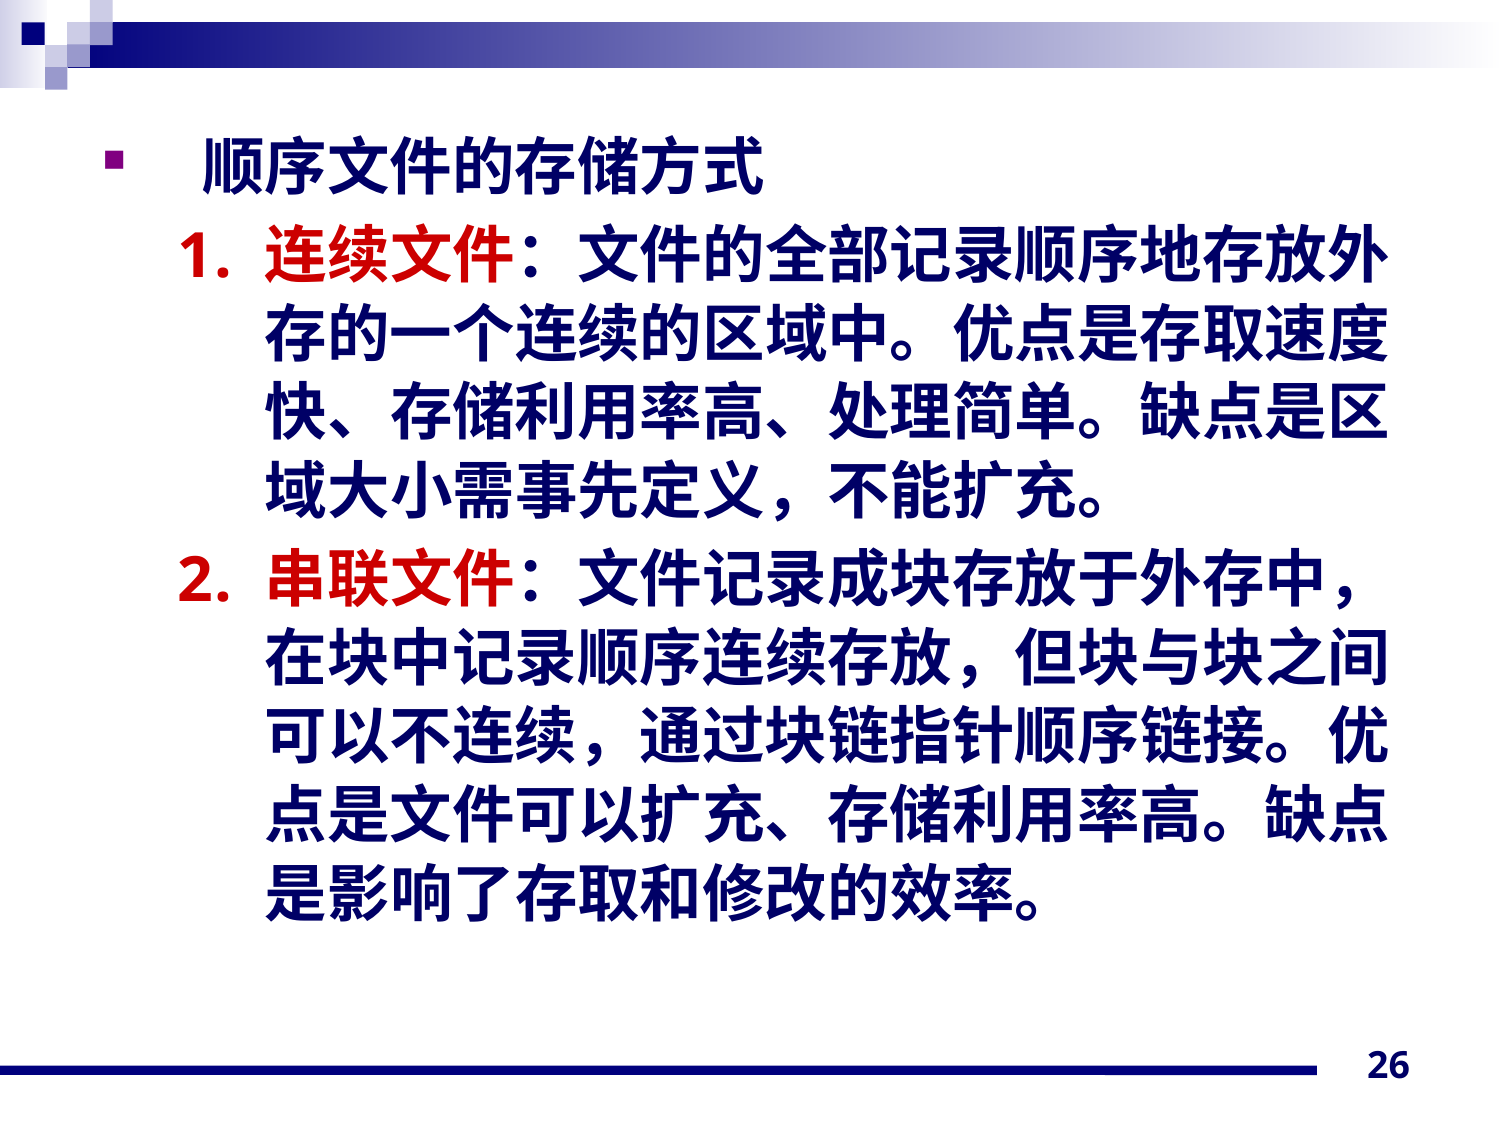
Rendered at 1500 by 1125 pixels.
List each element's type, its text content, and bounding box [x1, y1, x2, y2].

list 顺序文件的存储方式 连续文件：文件的全部记录顺序地存放外存的一个连续的区域中。优点是存取速度快、存储利用率高、处理简单。缺点是区域大小需事先定义，不能扩充。 串联文件：文件记录成块存放于外存中，在块中记录顺序连续存放，但块与块之间可以不连续，通过块链指针顺序链接。优点是文件可以扩充、存储利用率高。缺点是影响了存取和修改的效率。 [87, 115, 1450, 970]
slide_number 26 [1074, 1025, 1425, 1100]
